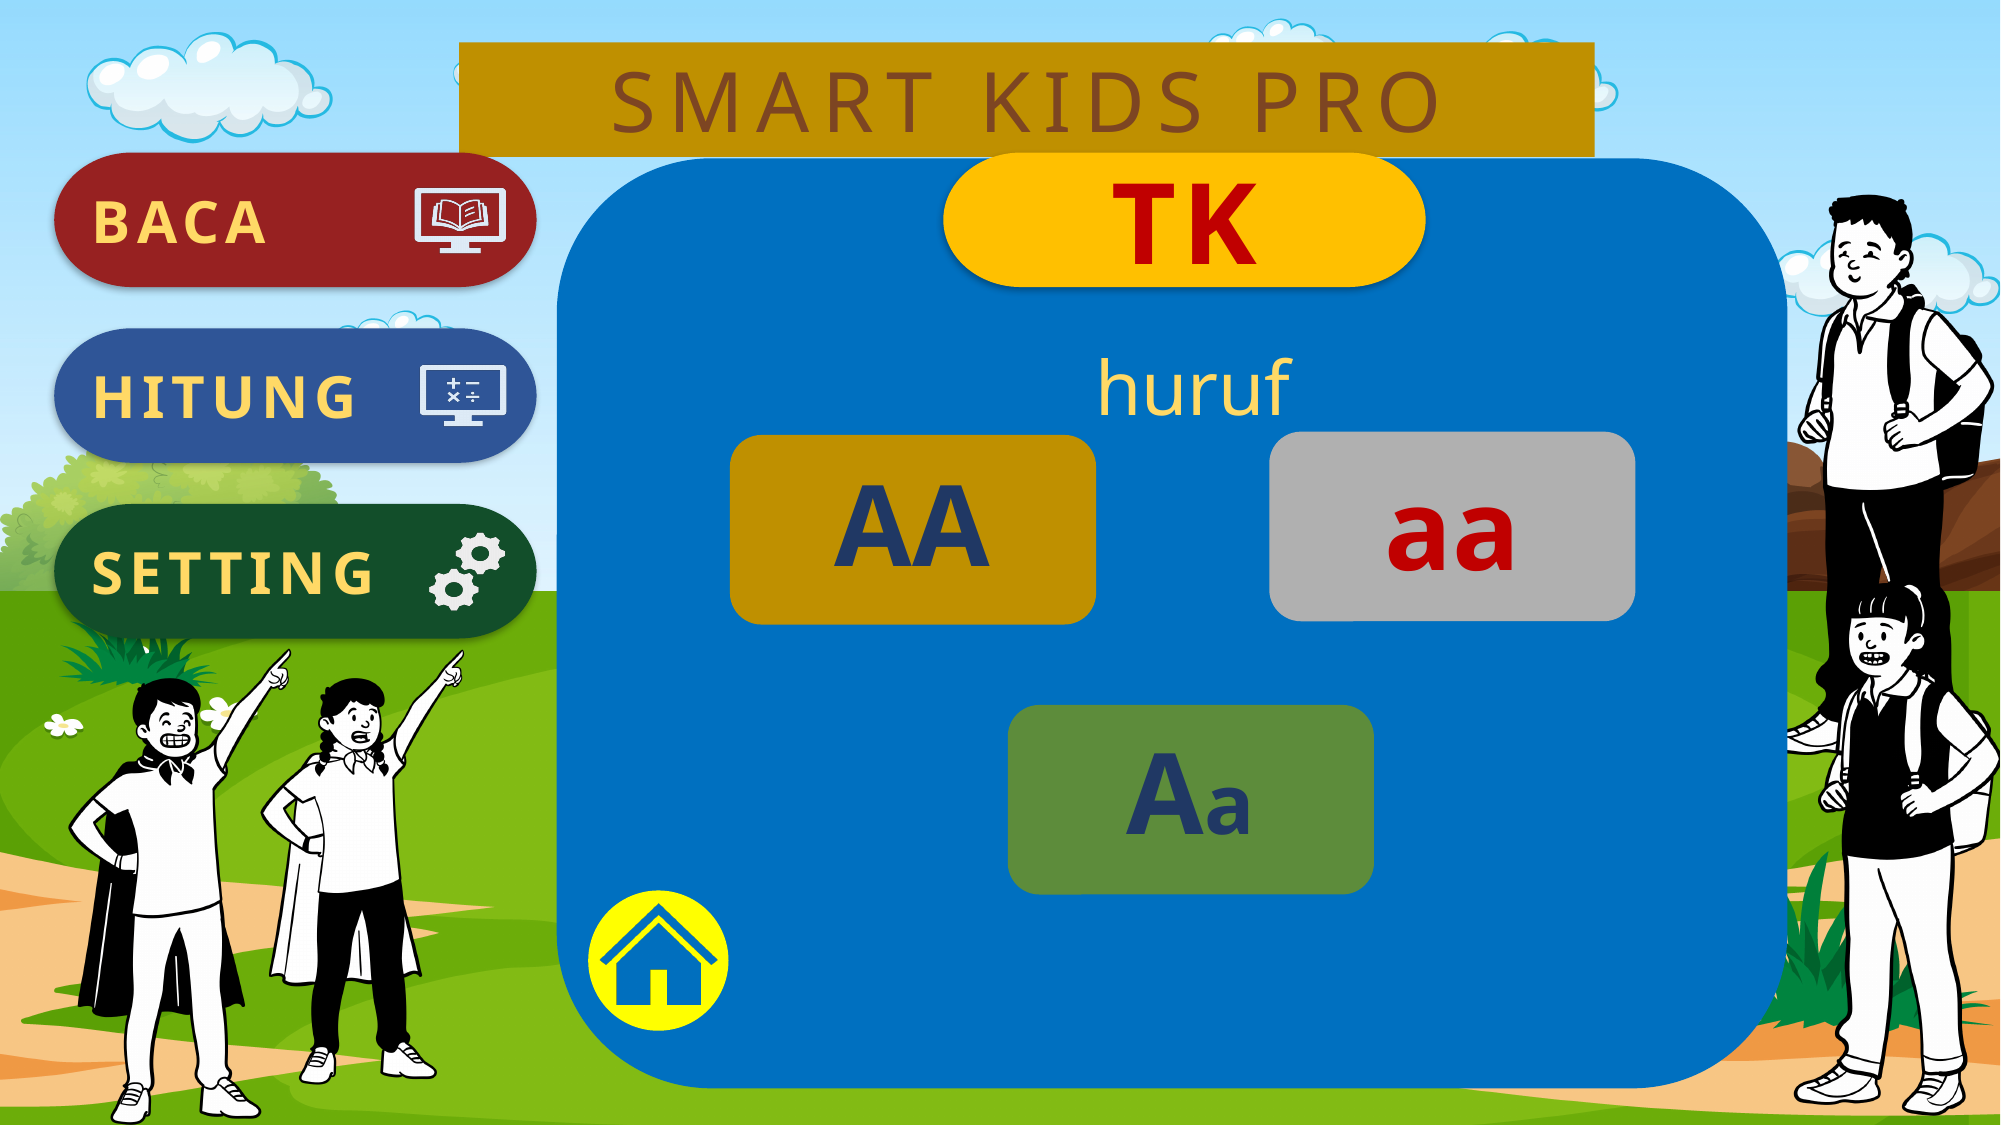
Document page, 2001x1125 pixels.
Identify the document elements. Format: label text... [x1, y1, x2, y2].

text_box [555, 157, 1787, 1090]
text_box aa [1286, 450, 1618, 601]
text_box [622, 1022, 695, 1032]
text_box [1006, 703, 1376, 896]
text_box Aa [1025, 714, 1357, 865]
text_box [726, 938, 730, 983]
text_box [728, 433, 1098, 626]
text_box AA [746, 446, 1078, 597]
text_box SMART KIDS PRO [459, 42, 1595, 157]
text_box TK [942, 151, 1427, 289]
text_box [1268, 430, 1637, 623]
text_box [587, 937, 591, 984]
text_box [54, 152, 537, 639]
text_box huruf [912, 332, 1474, 438]
picture [0, 0, 2001, 1125]
